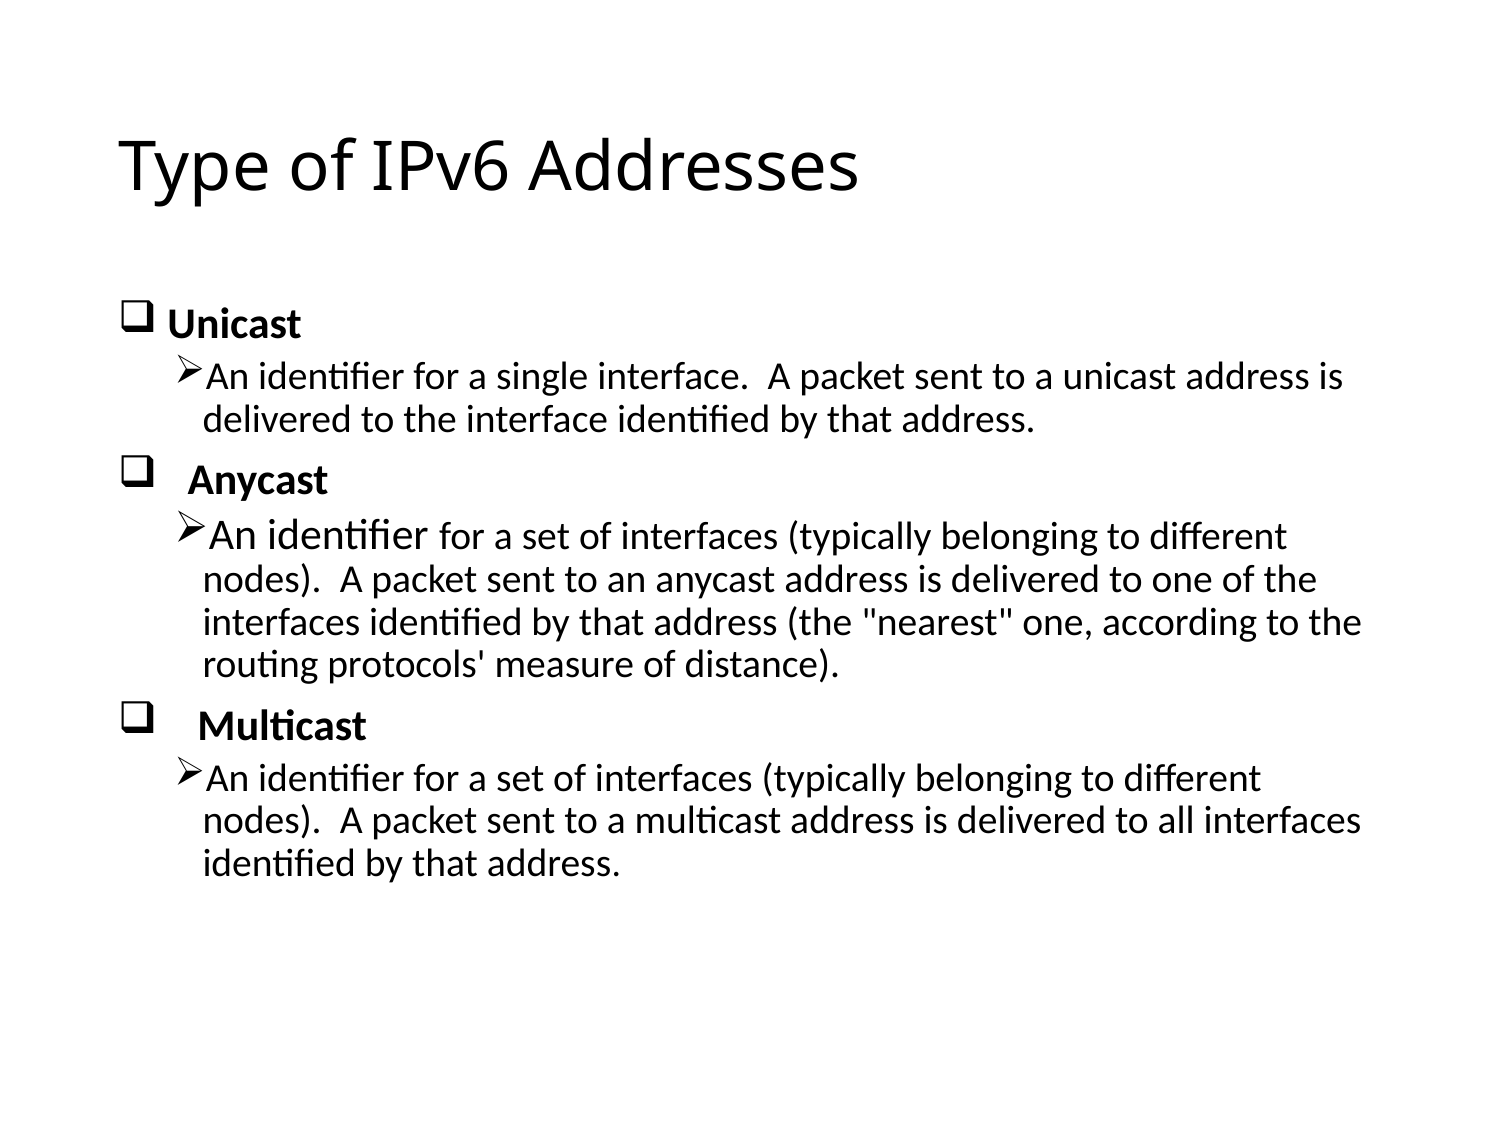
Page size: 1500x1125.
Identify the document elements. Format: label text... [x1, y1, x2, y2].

list Unicast An identifier for a single interface. A packet sent to a unicast address is delivered to the interface identified by that address. Anycast An identifier for a set of interfaces (typically belonging to different nodes). A packet sent to an anycast address is delivered to one of the interfaces identified by that address (the "nearest" one, according to the routing protocols' measure of distance). Multicast An identifier for a set of interfaces (typically belonging to different nodes). A packet sent to a multicast address is delivered to all interfaces identified by that address. [103, 224, 1397, 939]
title Type of IPv6 Addresses [103, 59, 1397, 224]
